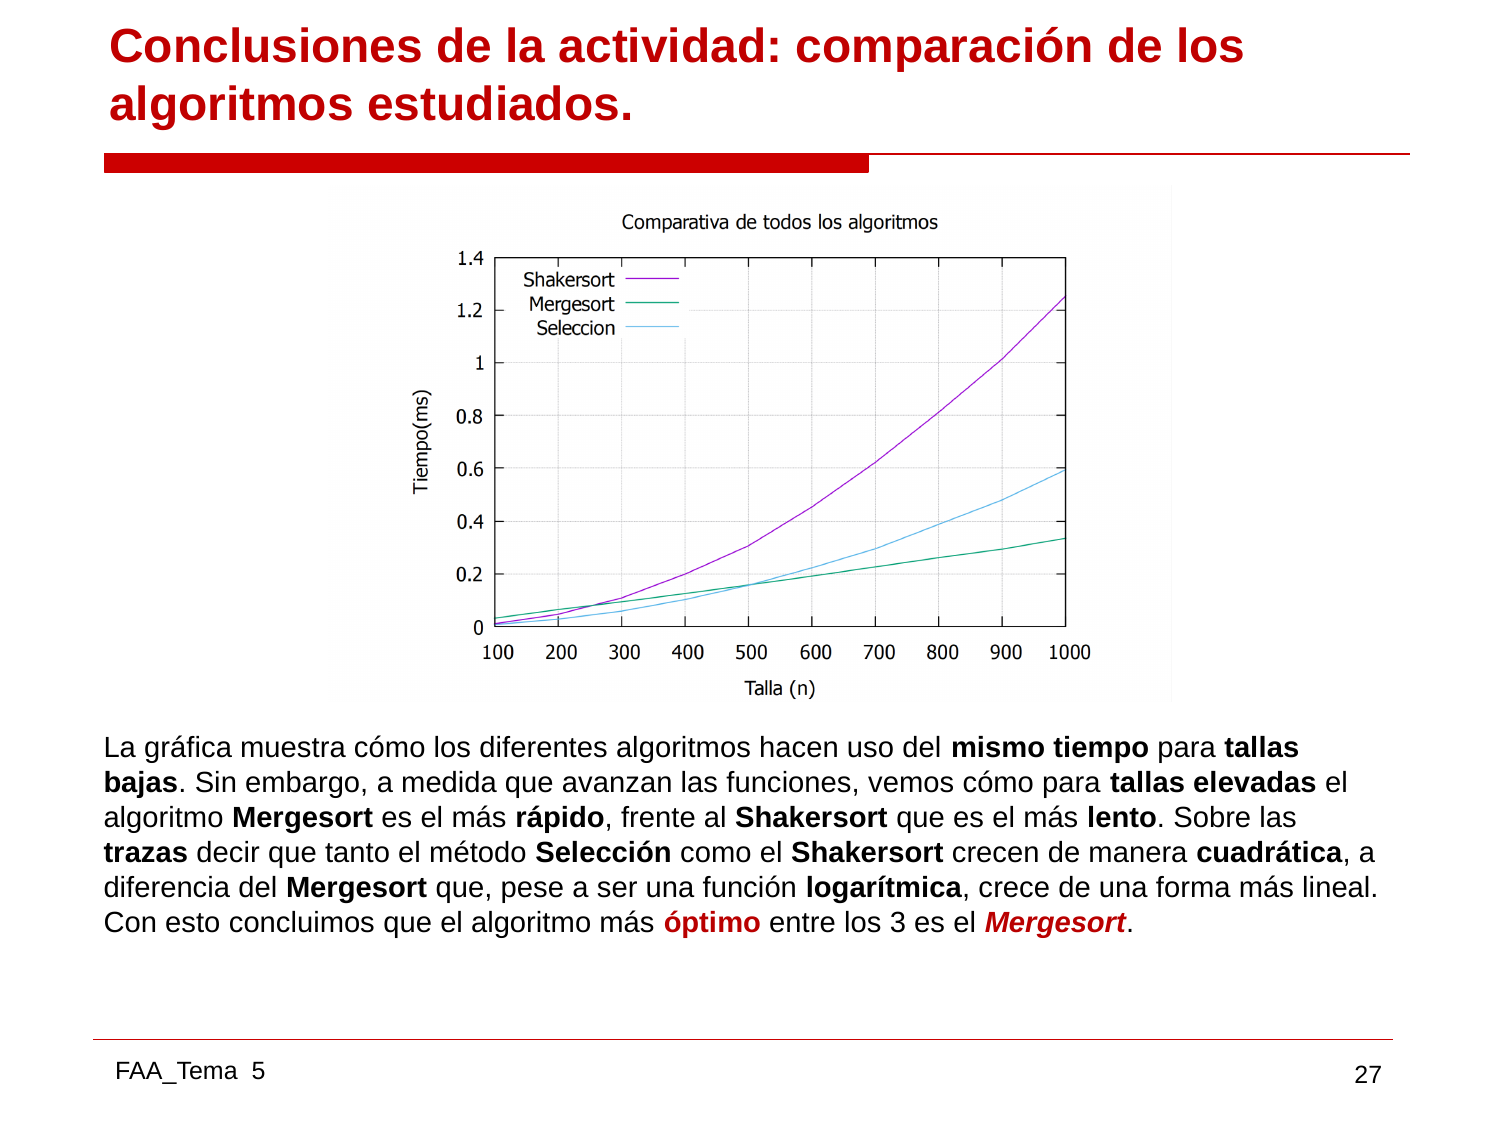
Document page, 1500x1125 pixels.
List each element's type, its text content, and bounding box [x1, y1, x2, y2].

title Conclusiones de la actividad: comparación de los algoritmos estudiados. [94, 50, 1407, 138]
picture [327, 185, 1173, 703]
list La gráfica muestra cómo los diferentes algoritmos hacen uso del mismo tiempo para tallas bajas. Sin embargo, a medida que avanzan las funciones, vemos cómo para tallas elevadas el algoritmo Mergesort es el más rápido, frente al Shakersort que es el más lento. Sobre las trazas decir que tanto el método Selección como el Shakersort crecen de manera cuadrática, a diferencia del Mergesort que, pese a ser una función logarítmica, crece de una forma más lineal. Con esto concluimos que el algoritmo más óptimo entre los 3 es el Mergesort. [88, 196, 1401, 1036]
